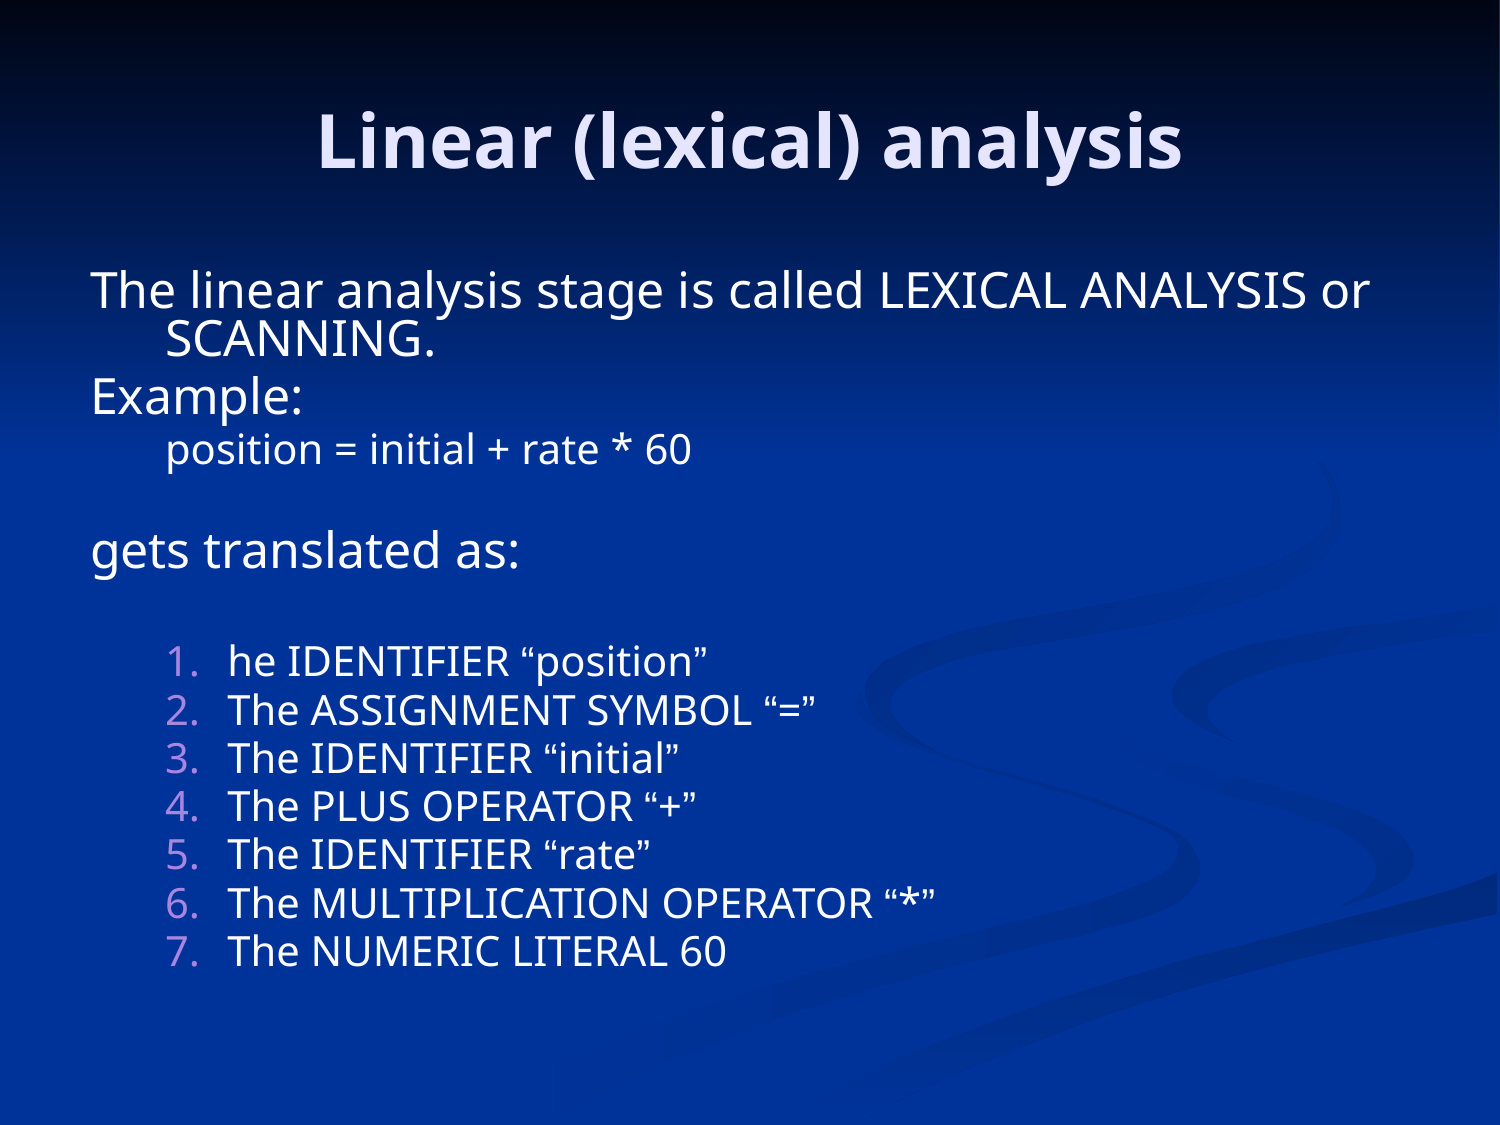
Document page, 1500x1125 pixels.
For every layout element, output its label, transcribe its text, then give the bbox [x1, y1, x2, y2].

title Linear (lexical) analysis [75, 45, 1425, 233]
list The linear analysis stage is called LEXICAL ANALYSIS or SCANNING. Example: position = initial + rate * 60 gets translated as: he IDENTIFIER “position” The ASSIGNMENT SYMBOL “=” The IDENTIFIER “initial” The PLUS OPERATOR “+” The IDENTIFIER “rate” The MULTIPLICATION OPERATOR “*” The NUMERIC LITERAL 60 [75, 262, 1425, 1005]
